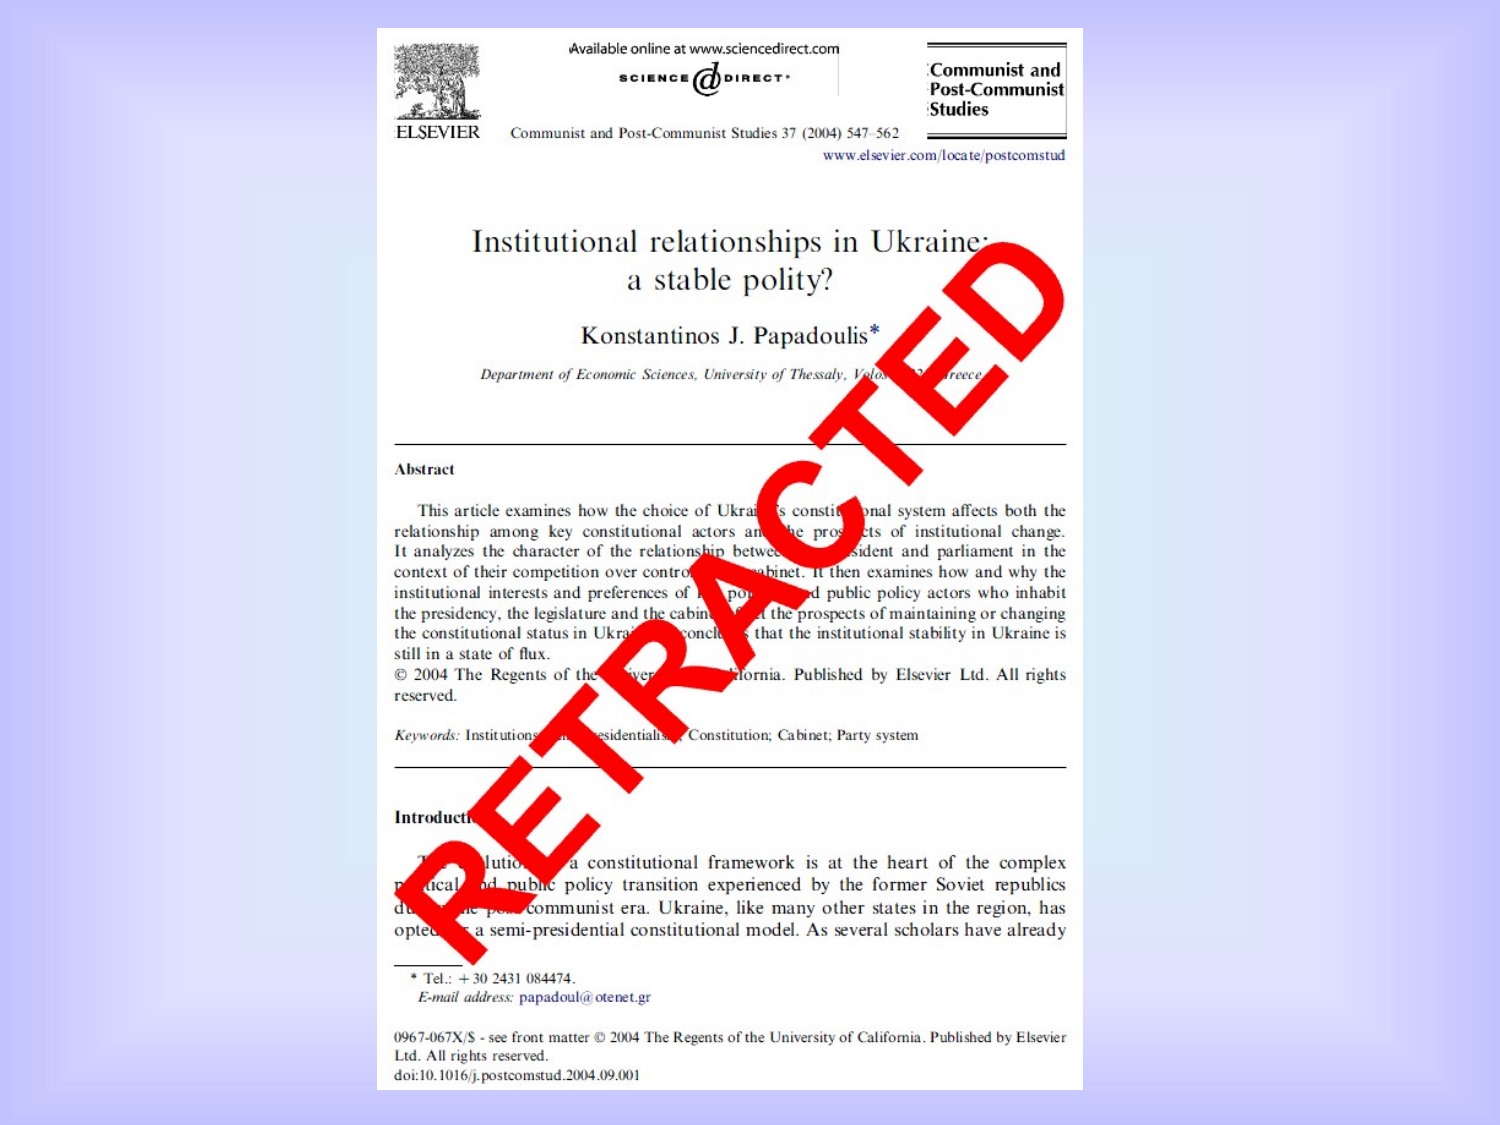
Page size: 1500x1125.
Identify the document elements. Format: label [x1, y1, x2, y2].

picture [0, 0, 1500, 1125]
list [377, 28, 1083, 1091]
